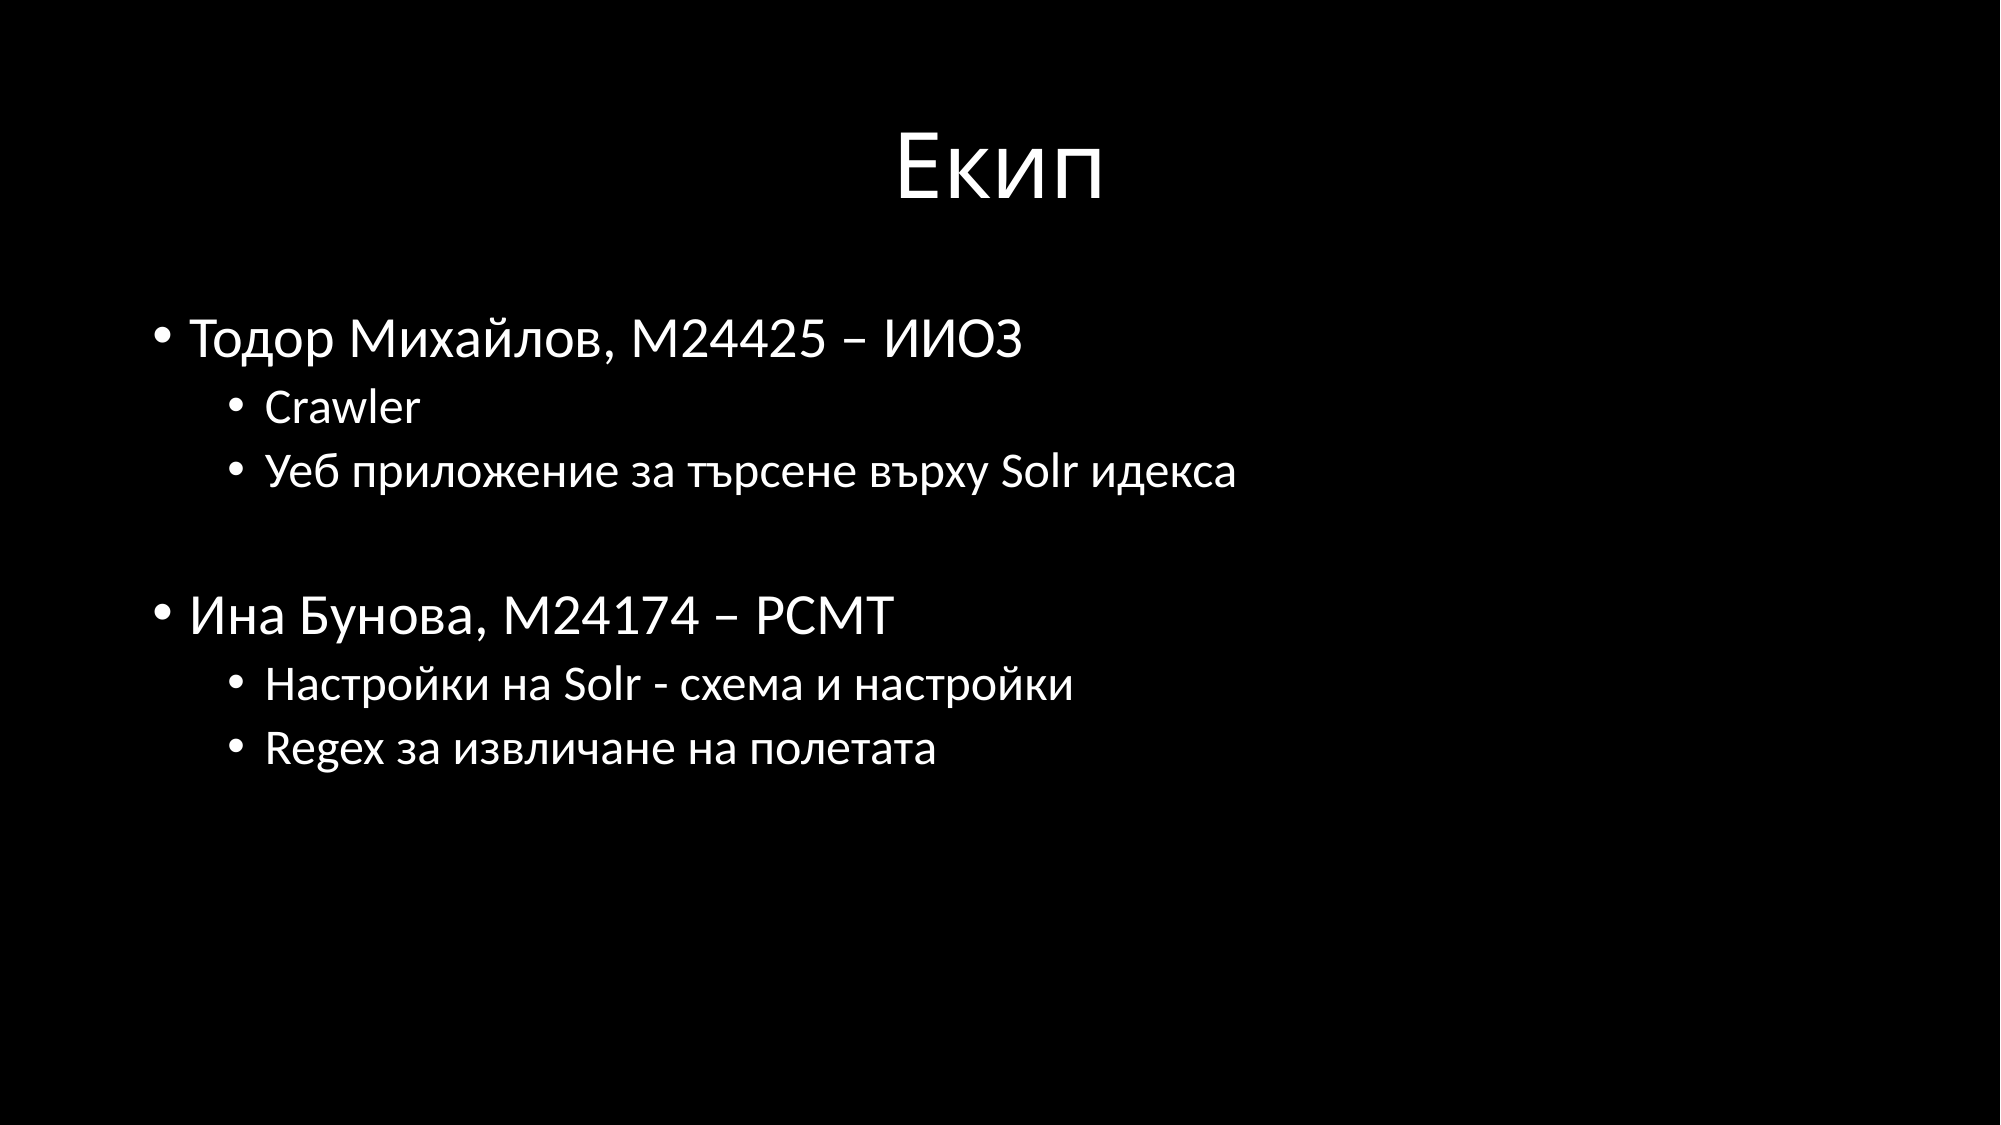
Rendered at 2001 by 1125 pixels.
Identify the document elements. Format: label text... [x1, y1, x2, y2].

list Тодор Михайлов, M24425 – ИИОЗ Crawler Уеб приложение за търсене върху Solr идекса Ина Бунова, M24174 – РСМТ Настройки на Solr - схема и настройки Regex за извличане на полетата [137, 299, 1863, 1014]
title Екип [137, 59, 1863, 278]
